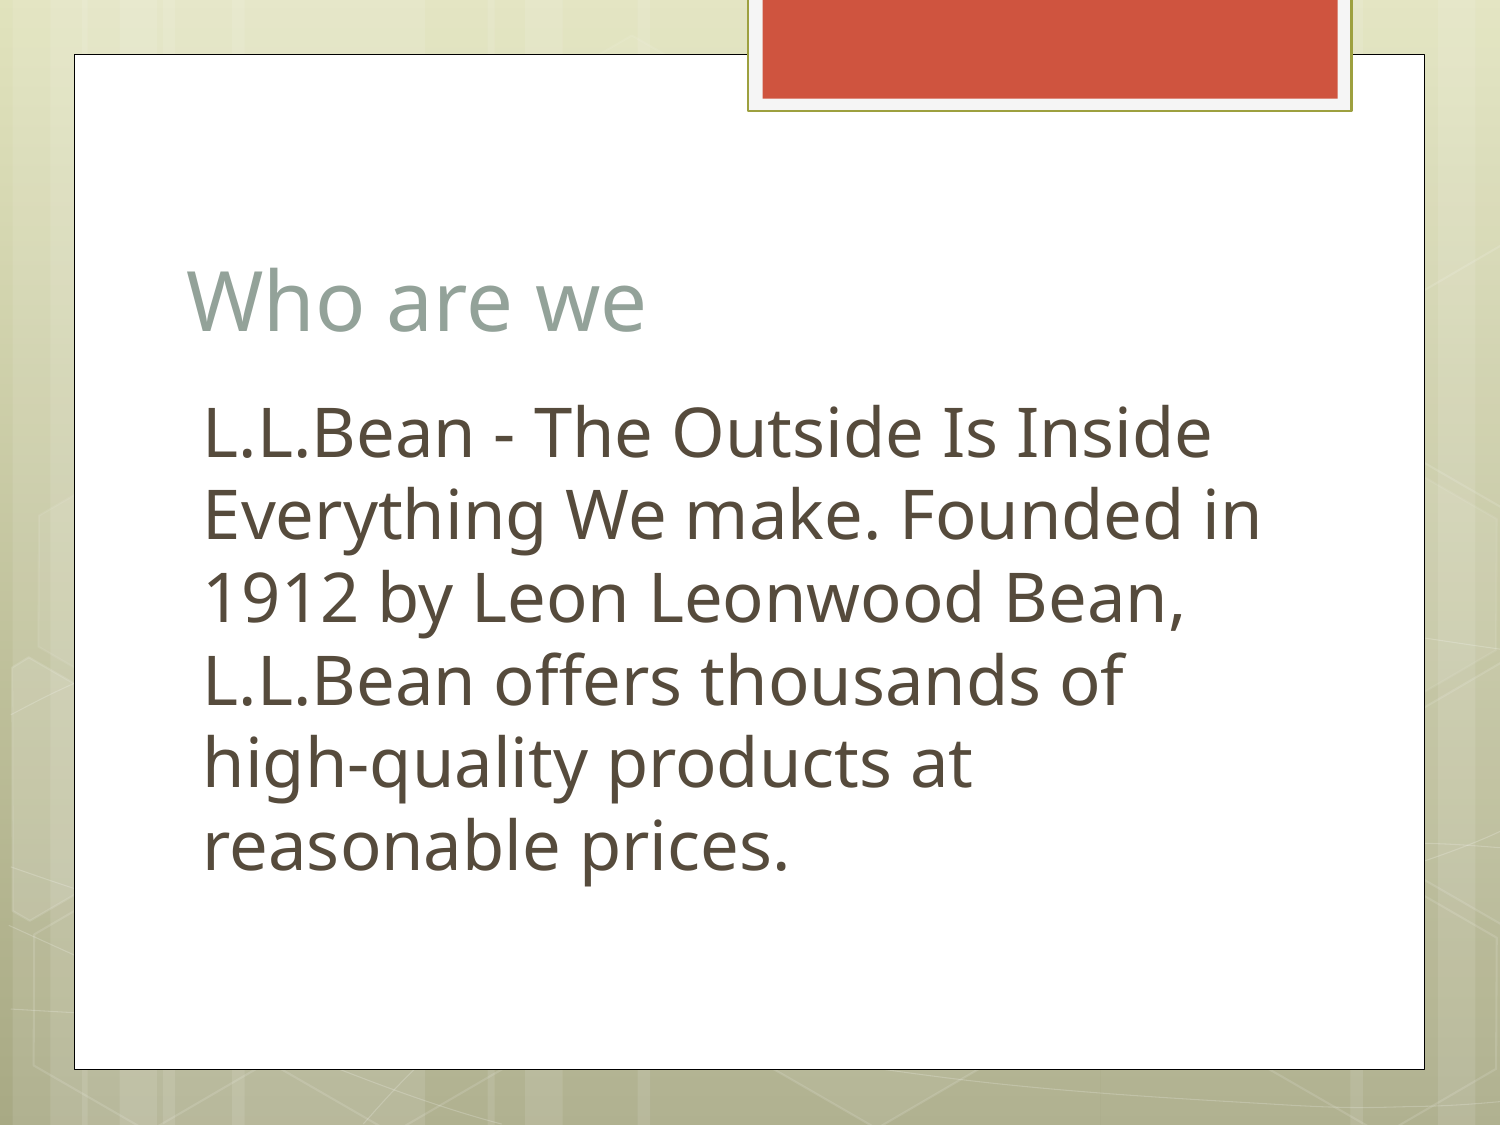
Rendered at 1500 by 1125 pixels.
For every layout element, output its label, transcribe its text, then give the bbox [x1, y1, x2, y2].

title Who are we [171, 168, 1324, 357]
list L.L.Bean - The Outside Is Inside Everything We make. Founded in 1912 by Leon Leonwood Bean, L.L.Bean offers thousands of high-quality products at reasonable prices. [171, 381, 1283, 957]
